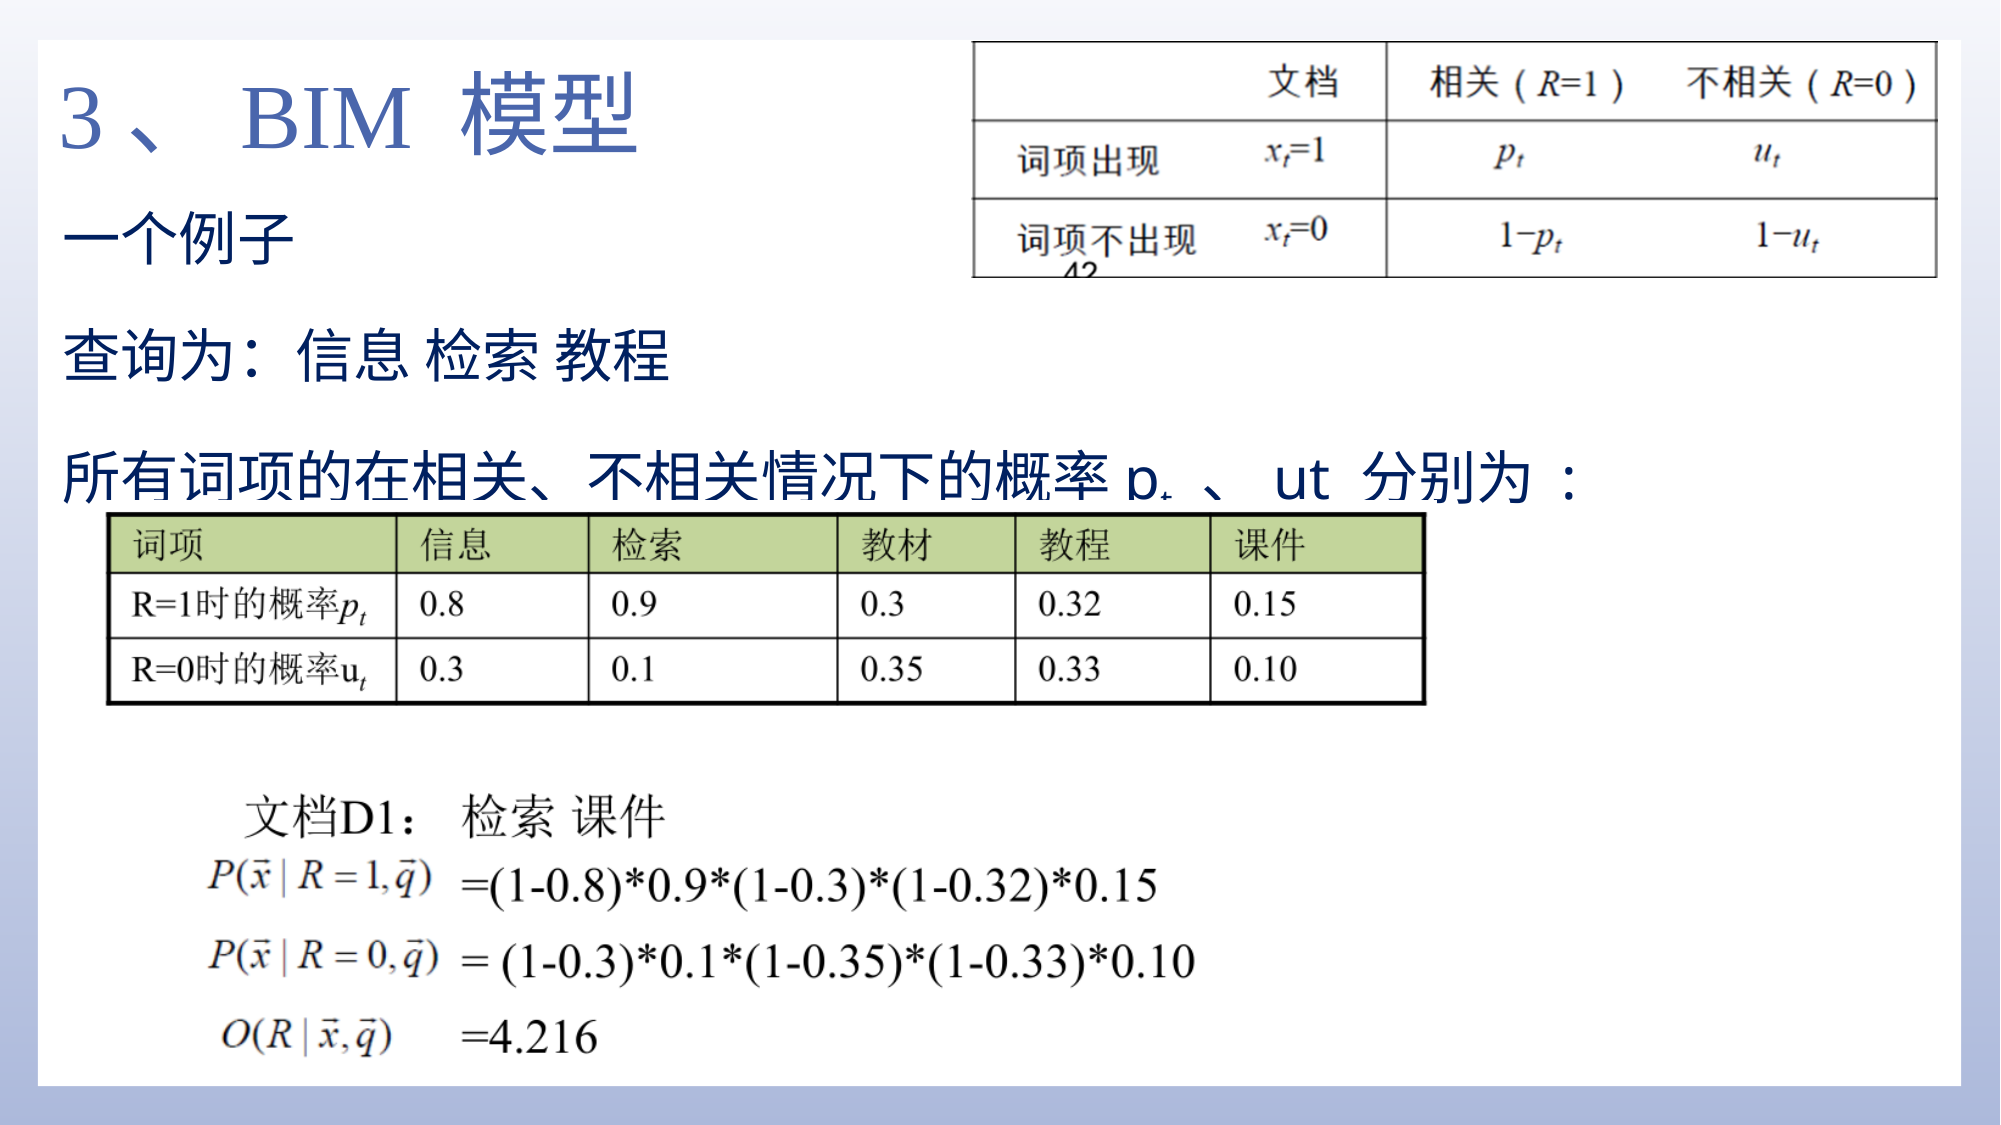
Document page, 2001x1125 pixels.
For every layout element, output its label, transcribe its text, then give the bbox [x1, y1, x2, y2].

title 3、BIM 模型 [43, 48, 965, 190]
list 一个例子 查询为：信息 检索 教程 所有词项的在相关、不相关情况下的概率pt 、ut 分别为 : [47, 159, 1957, 1103]
picture [970, 41, 1938, 279]
picture [100, 499, 1438, 1077]
